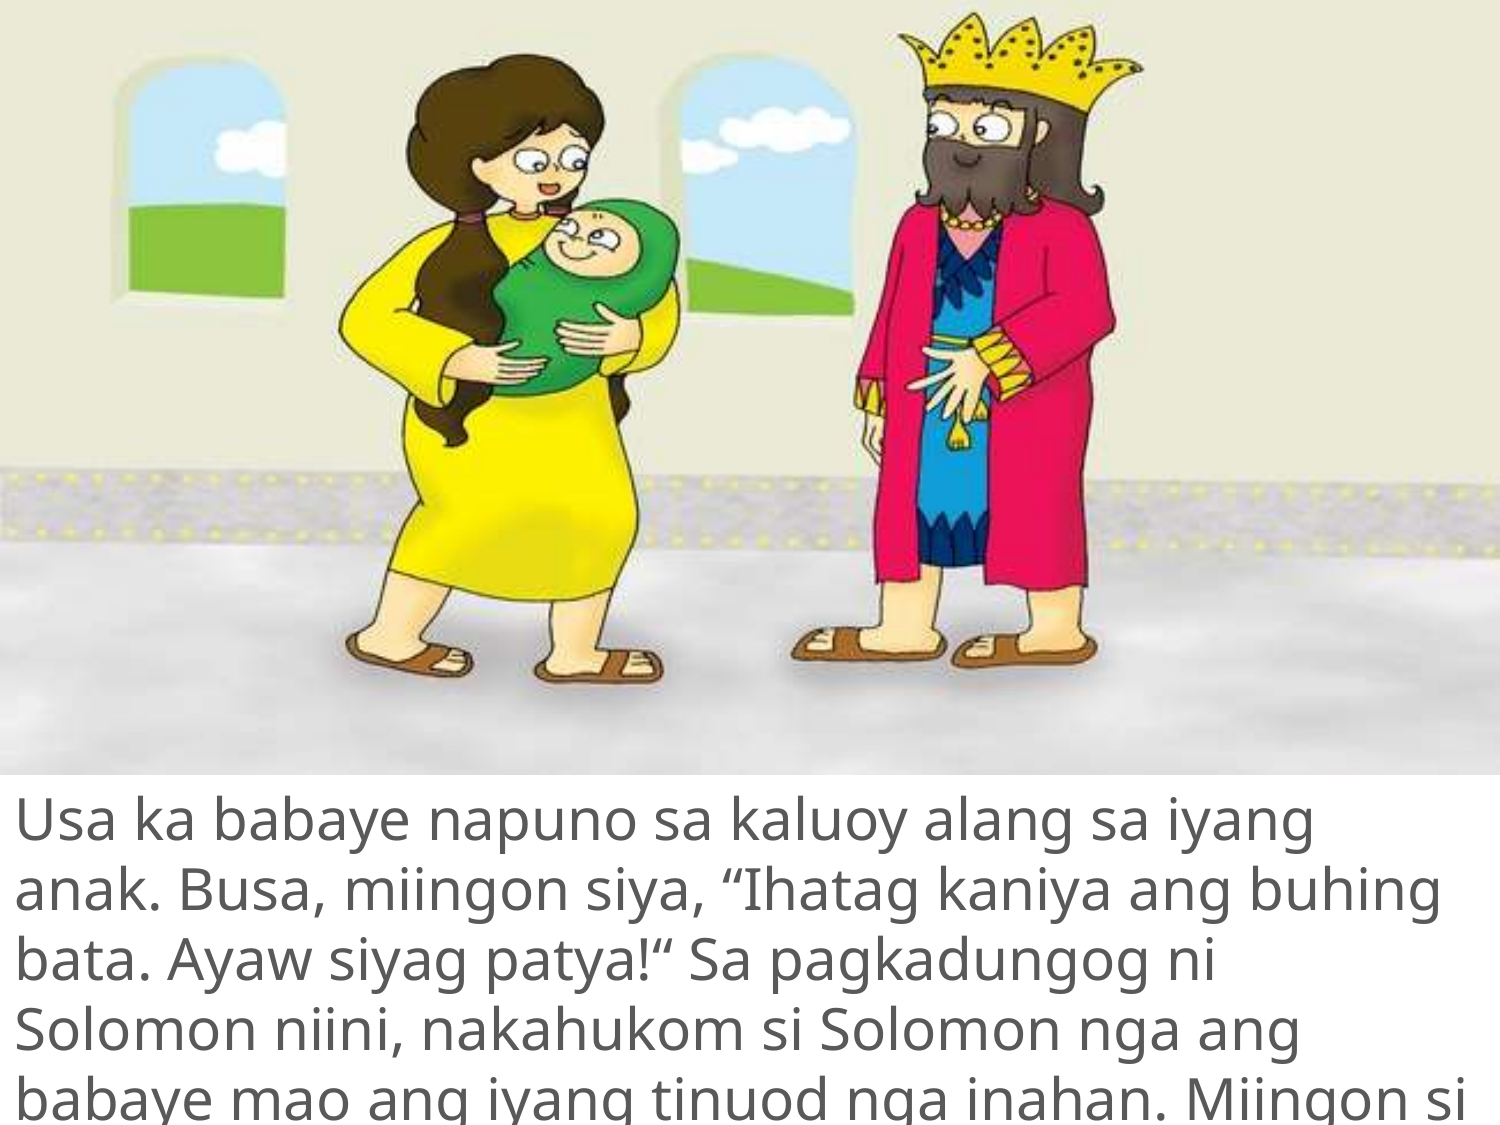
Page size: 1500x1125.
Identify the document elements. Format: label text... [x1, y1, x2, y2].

picture [0, 0, 1500, 776]
text_box Usa ka babaye napuno sa kaluoy alang sa iyang anak. Busa, miingon siya, “Ihatag kaniya ang buhing bata. Ayaw siyag patya!“ Sa pagkadungog ni Solomon niini, nakahukom si Solomon nga ang babaye mao ang iyang tinuod nga inahan. Miingon si Hari, “Ihatag kaniya ang bata. Siya tinuod nga inahan!” [0, 784, 1486, 1125]
